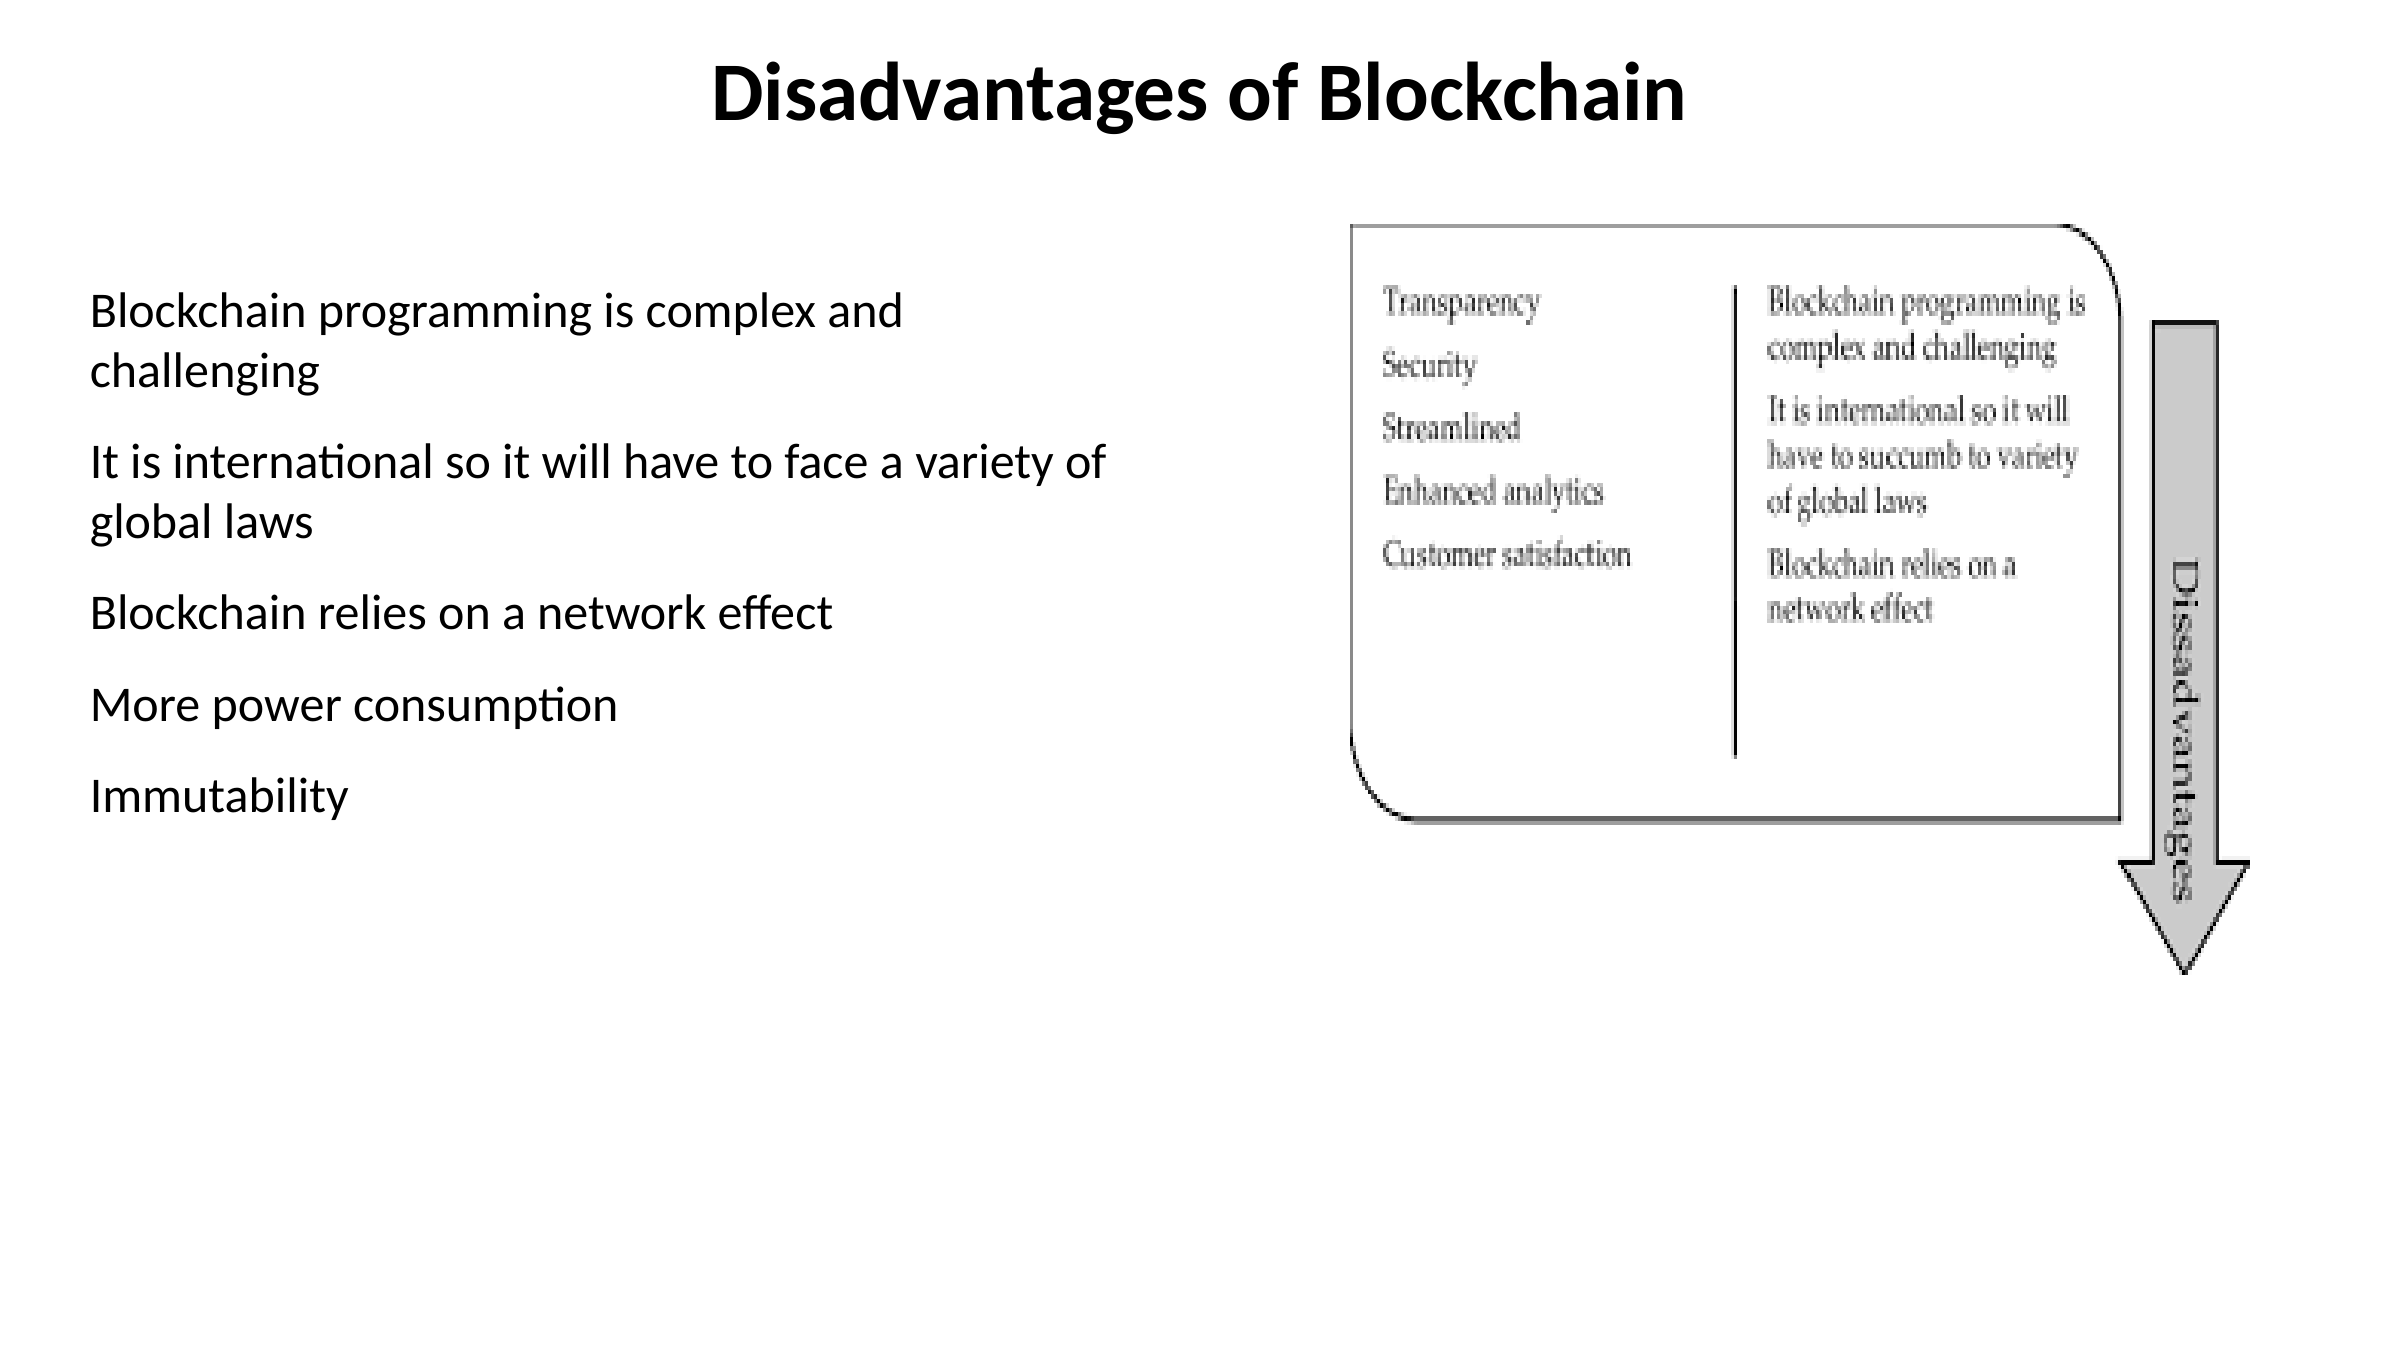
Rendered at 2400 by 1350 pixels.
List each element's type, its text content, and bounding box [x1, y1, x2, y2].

text_box Disadvantages of Blockchain [696, 29, 1704, 145]
text_box Blockchain programming is complex and challenging It is international so it will have to face a variety of global laws Blockchain relies on a network effect More power consumption Immutability [74, 224, 1125, 830]
picture [1349, 224, 2251, 976]
